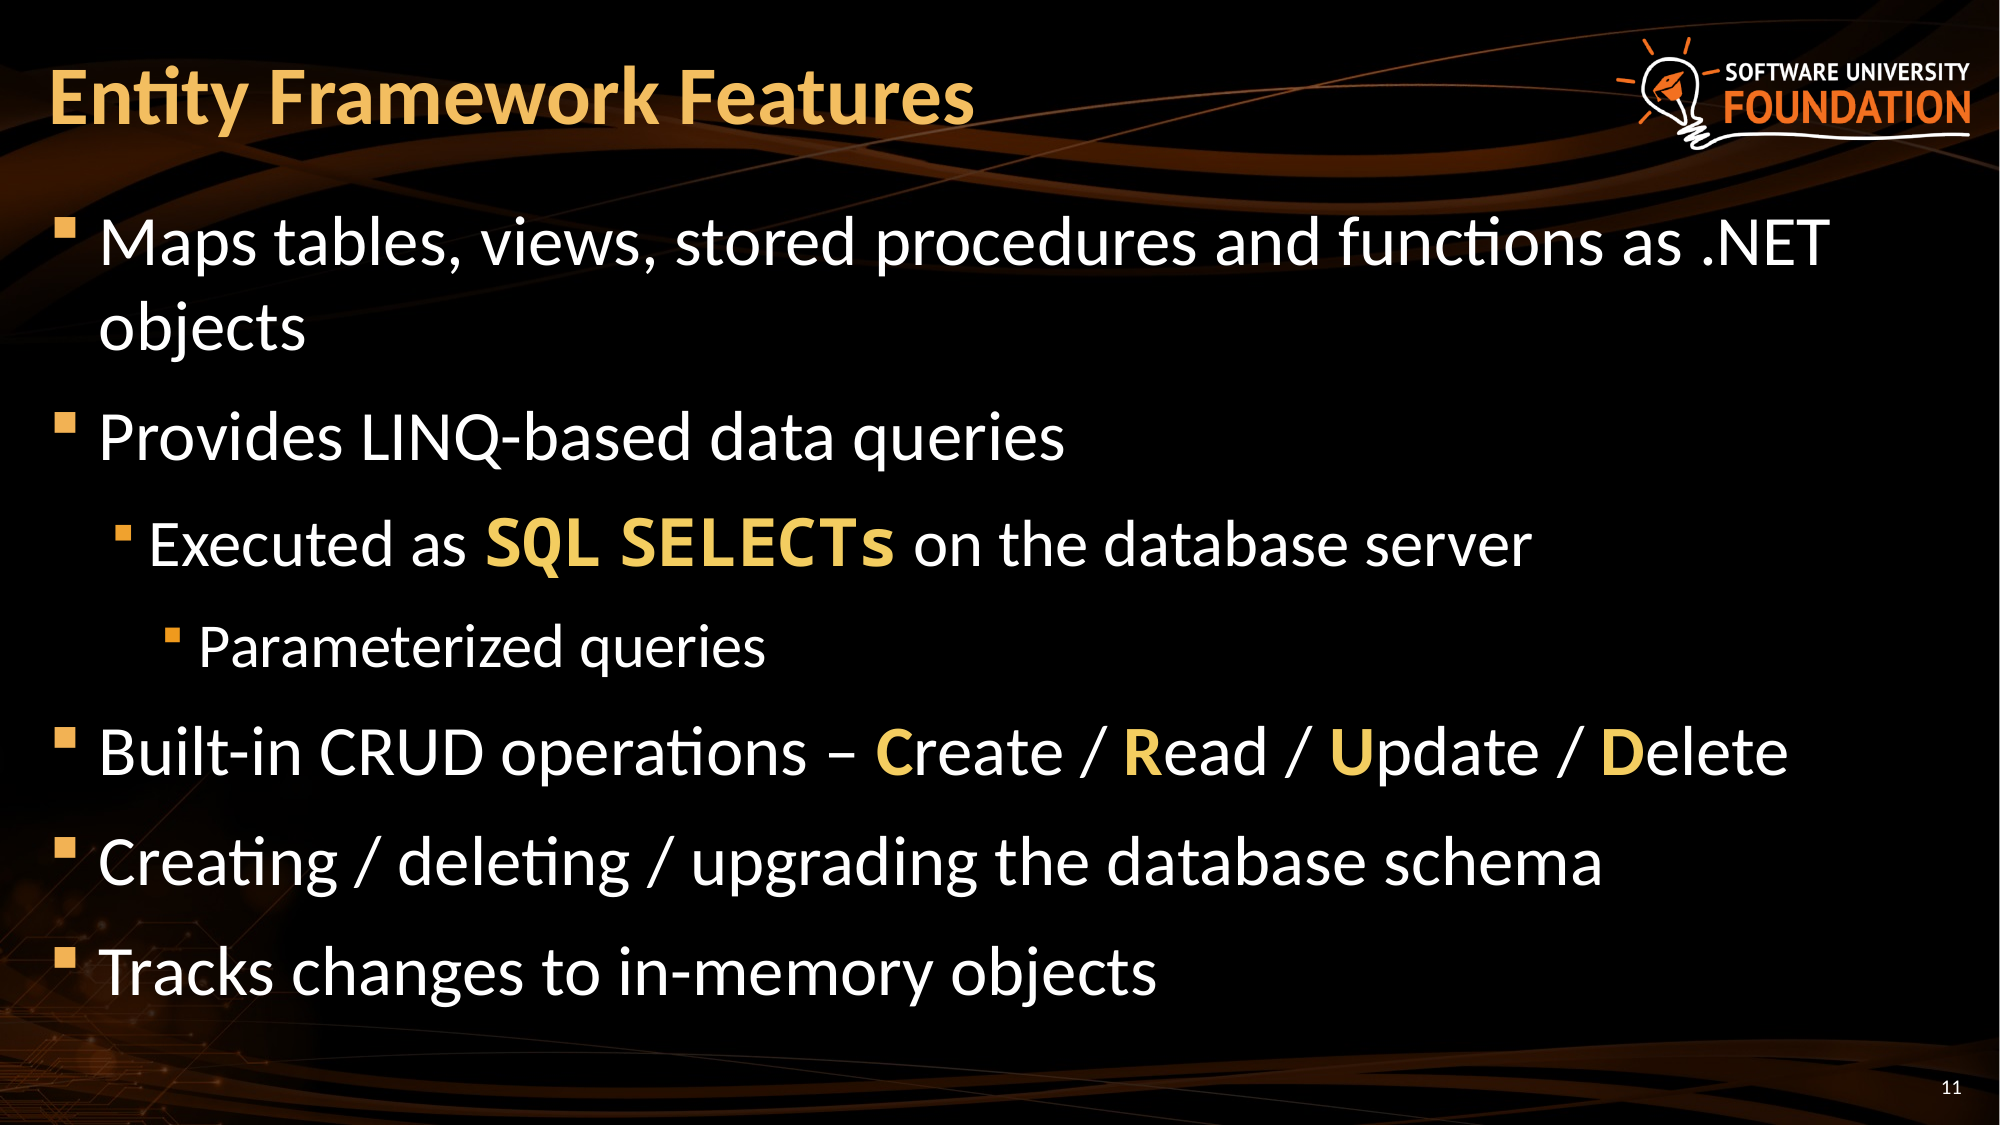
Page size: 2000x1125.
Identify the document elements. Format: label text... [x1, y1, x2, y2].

list Maps tables, views, stored procedures and functions as .NET objects Provides LINQ-based data queries Executed as SQL SELECTs on the database server Parameterized queries Built-in CRUD operations – Create / Read / Update / Delete Creating / deleting / upgrading the database schema Tracks changes to in-memory objects [31, 188, 1968, 1103]
title Entity Framework Features [30, 6, 1602, 189]
picture [0, 0, 2000, 1125]
